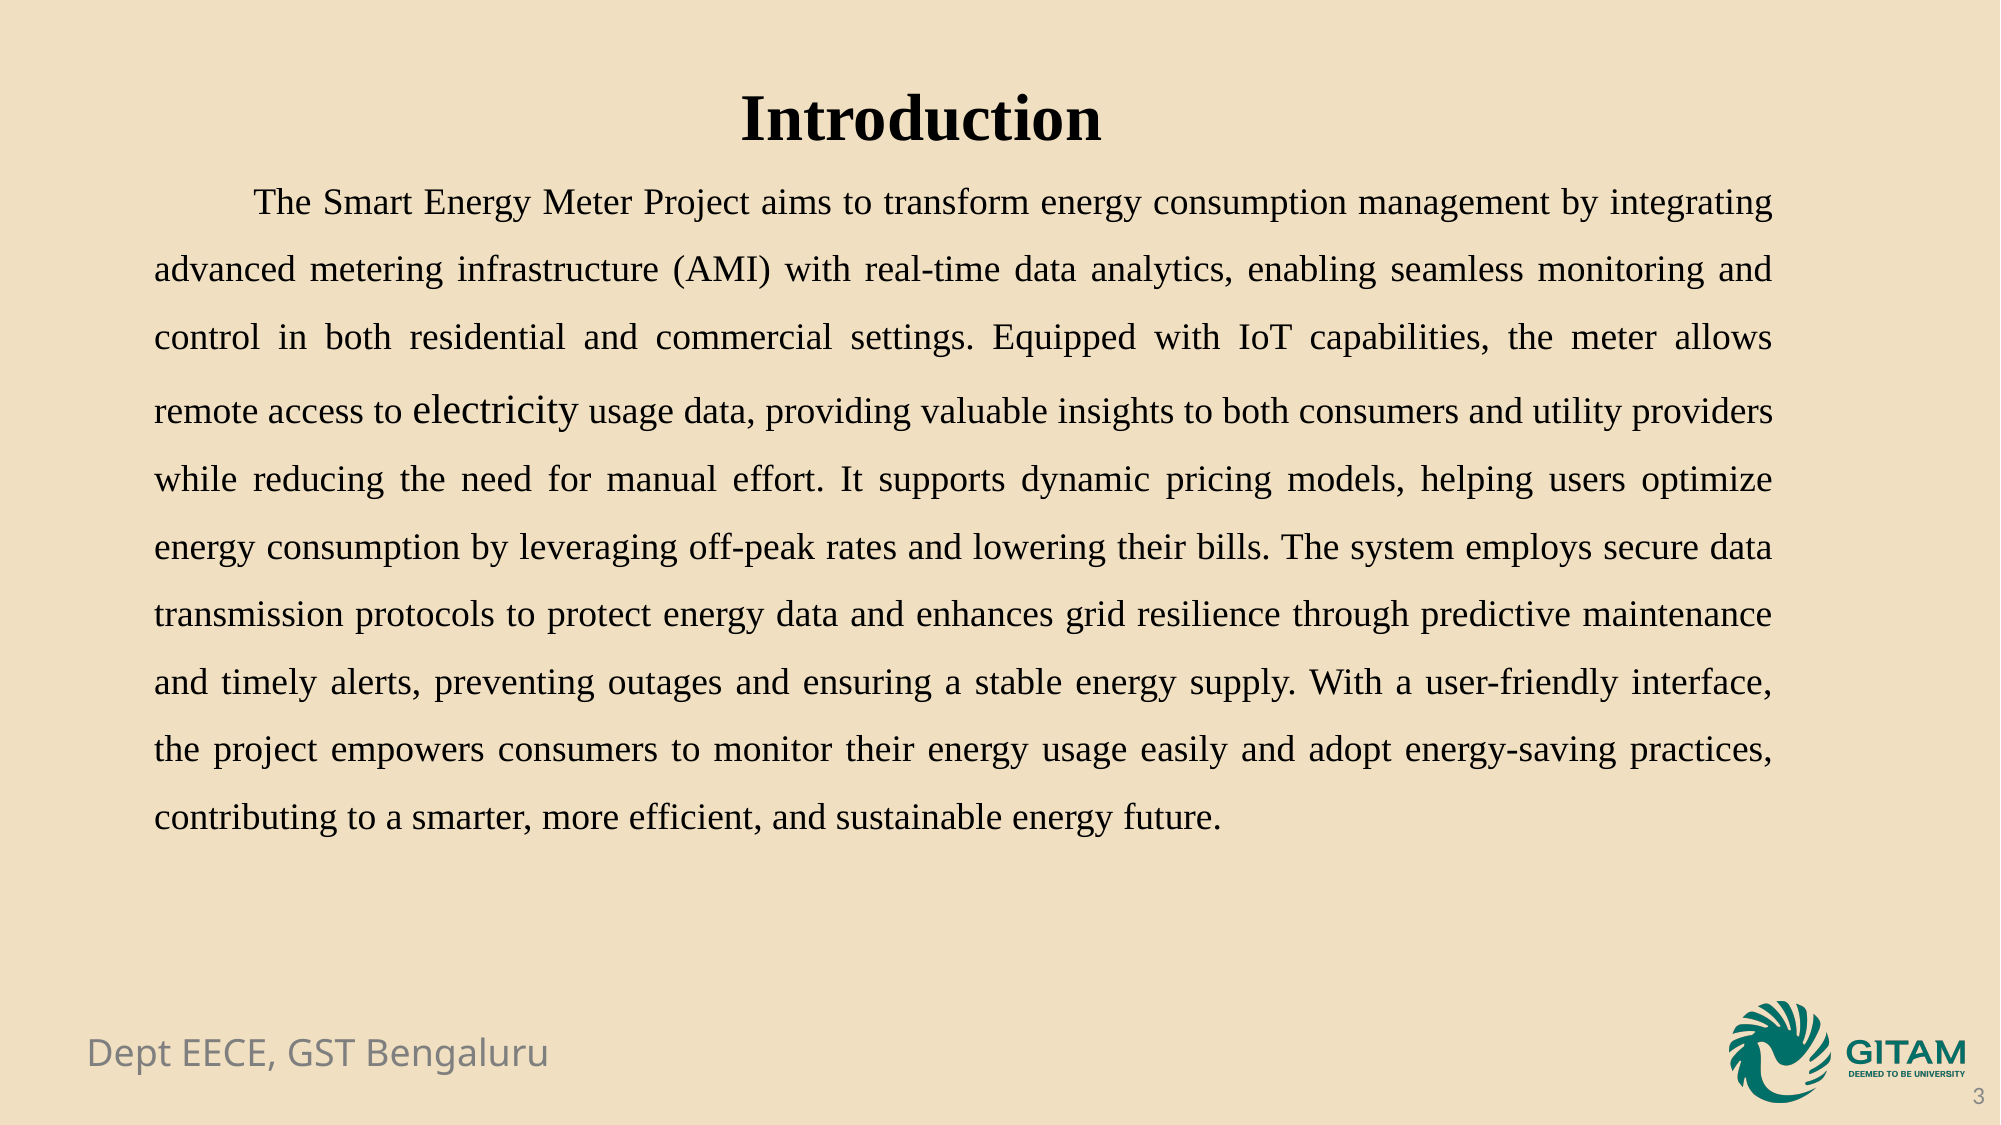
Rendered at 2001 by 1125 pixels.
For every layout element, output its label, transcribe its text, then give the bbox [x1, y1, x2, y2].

text_box Introduction [610, 66, 1233, 114]
text_box The Smart Energy Meter Project aims to transform energy consumption management by integrating advanced metering infrastructure (AMI) with real-time data analytics, enabling seamless monitoring and control in both residential and commercial settings. Equipped with IoT capabilities, the meter allows remote access to electricity usage data, providing valuable insights to both consumers and utility providers while reducing the need for manual effort. It supports dynamic pricing models, helping users optimize energy consumption by leveraging off-peak rates and lowering their bills. The system employs secure data transmission protocols to protect energy data and enhances grid resilience through predictive maintenance and timely alerts, preventing outages and ensuring a stable energy supply. With a user-friendly interface, the project empowers consumers to monitor their energy usage easily and adopt energy-saving practices, contributing to a smarter, more efficient, and sustainable energy future. [5, 114, 1775, 837]
picture [1729, 1001, 1965, 1065]
slide_number 3 [1550, 1065, 2000, 1125]
